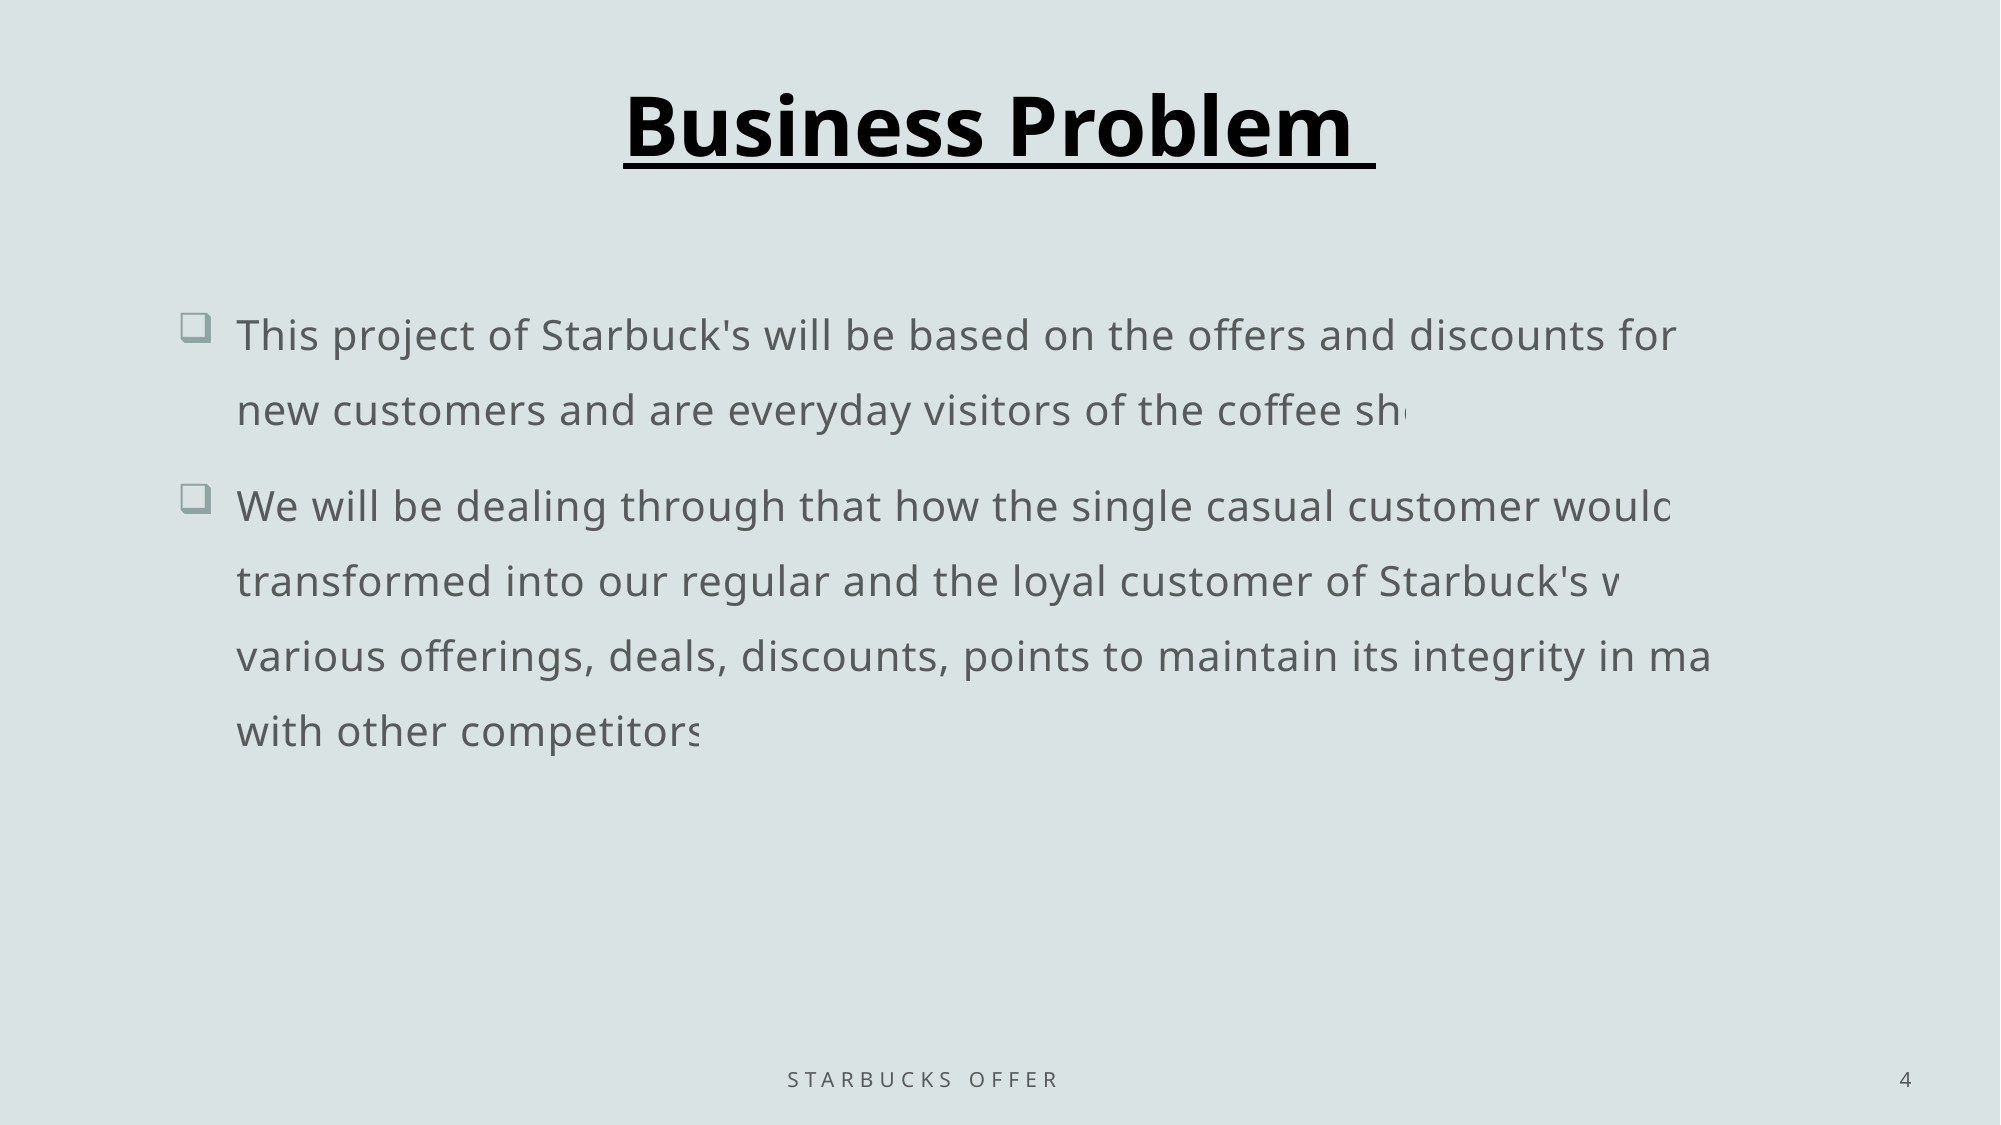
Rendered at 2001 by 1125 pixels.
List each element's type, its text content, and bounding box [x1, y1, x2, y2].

title Business Problem [162, 64, 1838, 248]
slide_number 4 [1637, 1042, 1927, 1119]
list This project of Starbuck's will be based on the offers and discounts for the new customers and are everyday visitors of the coffee shop. We will be dealing through that how the single casual customer would be transformed into our regular and the loyal customer of Starbuck's with various offerings, deals, discounts, points to maintain its integrity in market with other competitors. [162, 276, 1838, 940]
footer Starbucks Offer Analysis [451, 1042, 1549, 1119]
